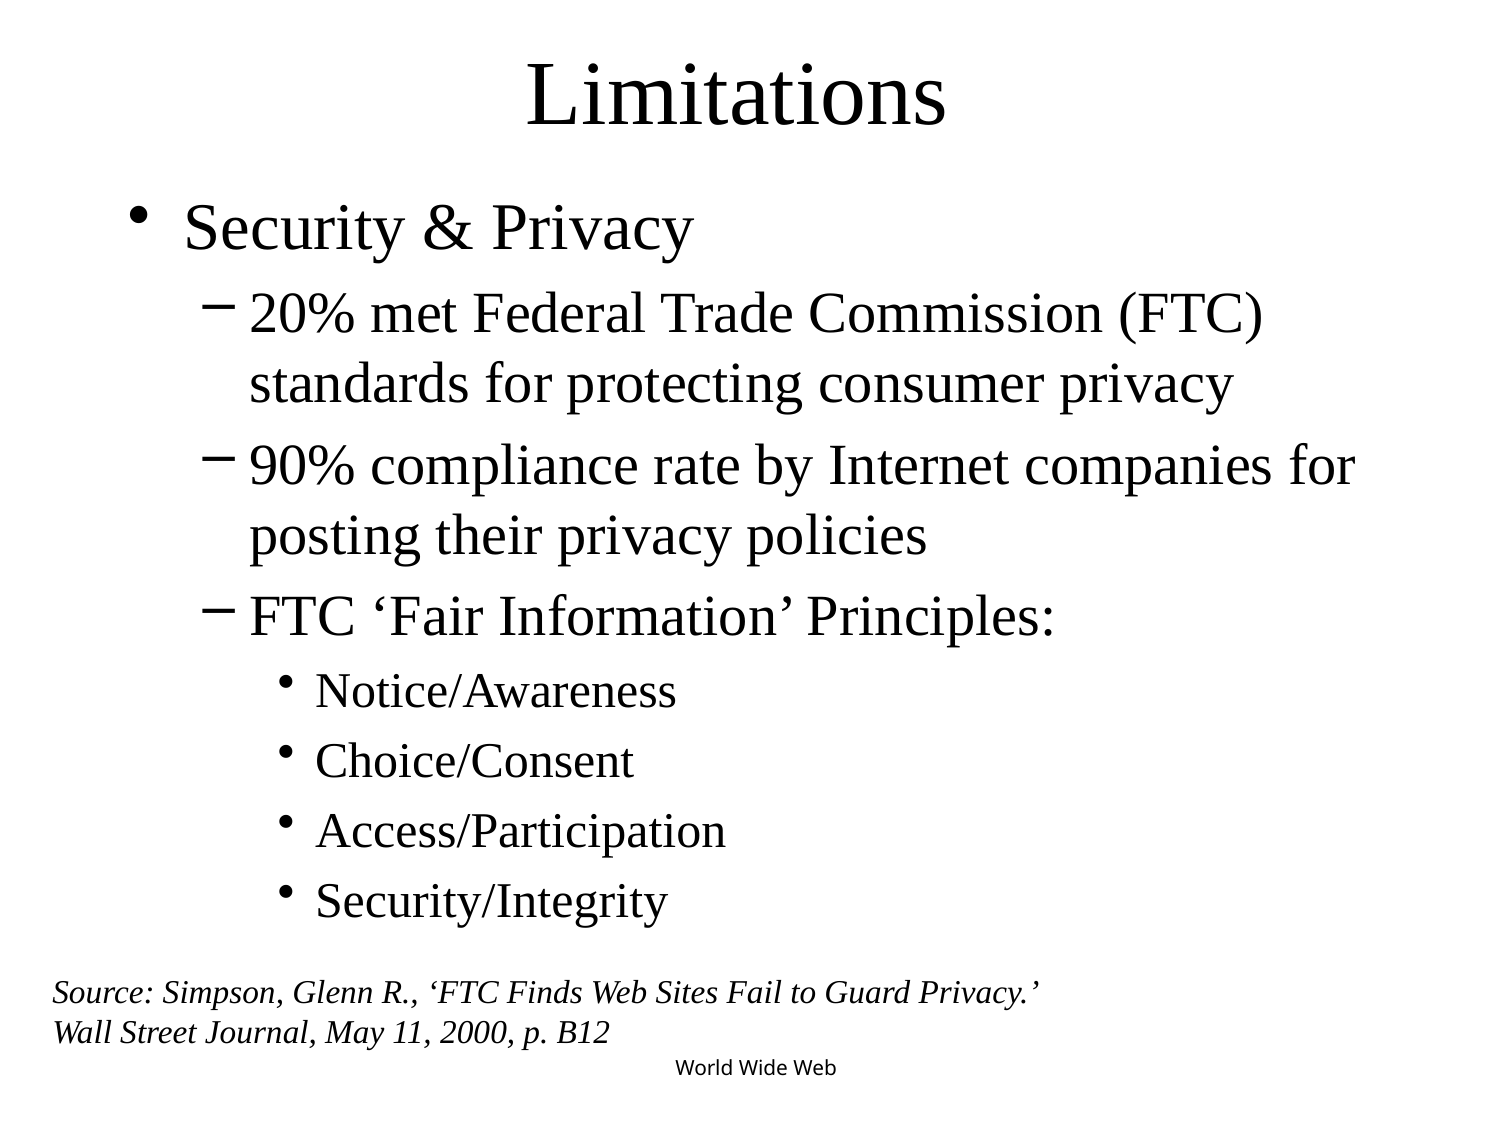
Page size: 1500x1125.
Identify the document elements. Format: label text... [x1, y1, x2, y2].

text_box Source: Simpson, Glenn R., ‘FTC Finds Web Sites Fail to Guard Privacy.’ Wall Street Journal, May 11, 2000, p. B12 [37, 962, 1125, 1057]
list Security & Privacy 20% met Federal Trade Commission (FTC) standards for protecting consumer privacy 90% compliance rate by Internet companies for posting their privacy policies FTC ‘Fair Information’ Principles: Notice/Awareness Choice/Consent Access/Participation Security/Integrity [112, 174, 1388, 988]
footer World Wide Web [99, 1037, 1413, 1088]
title Limitations [99, 24, 1375, 150]
